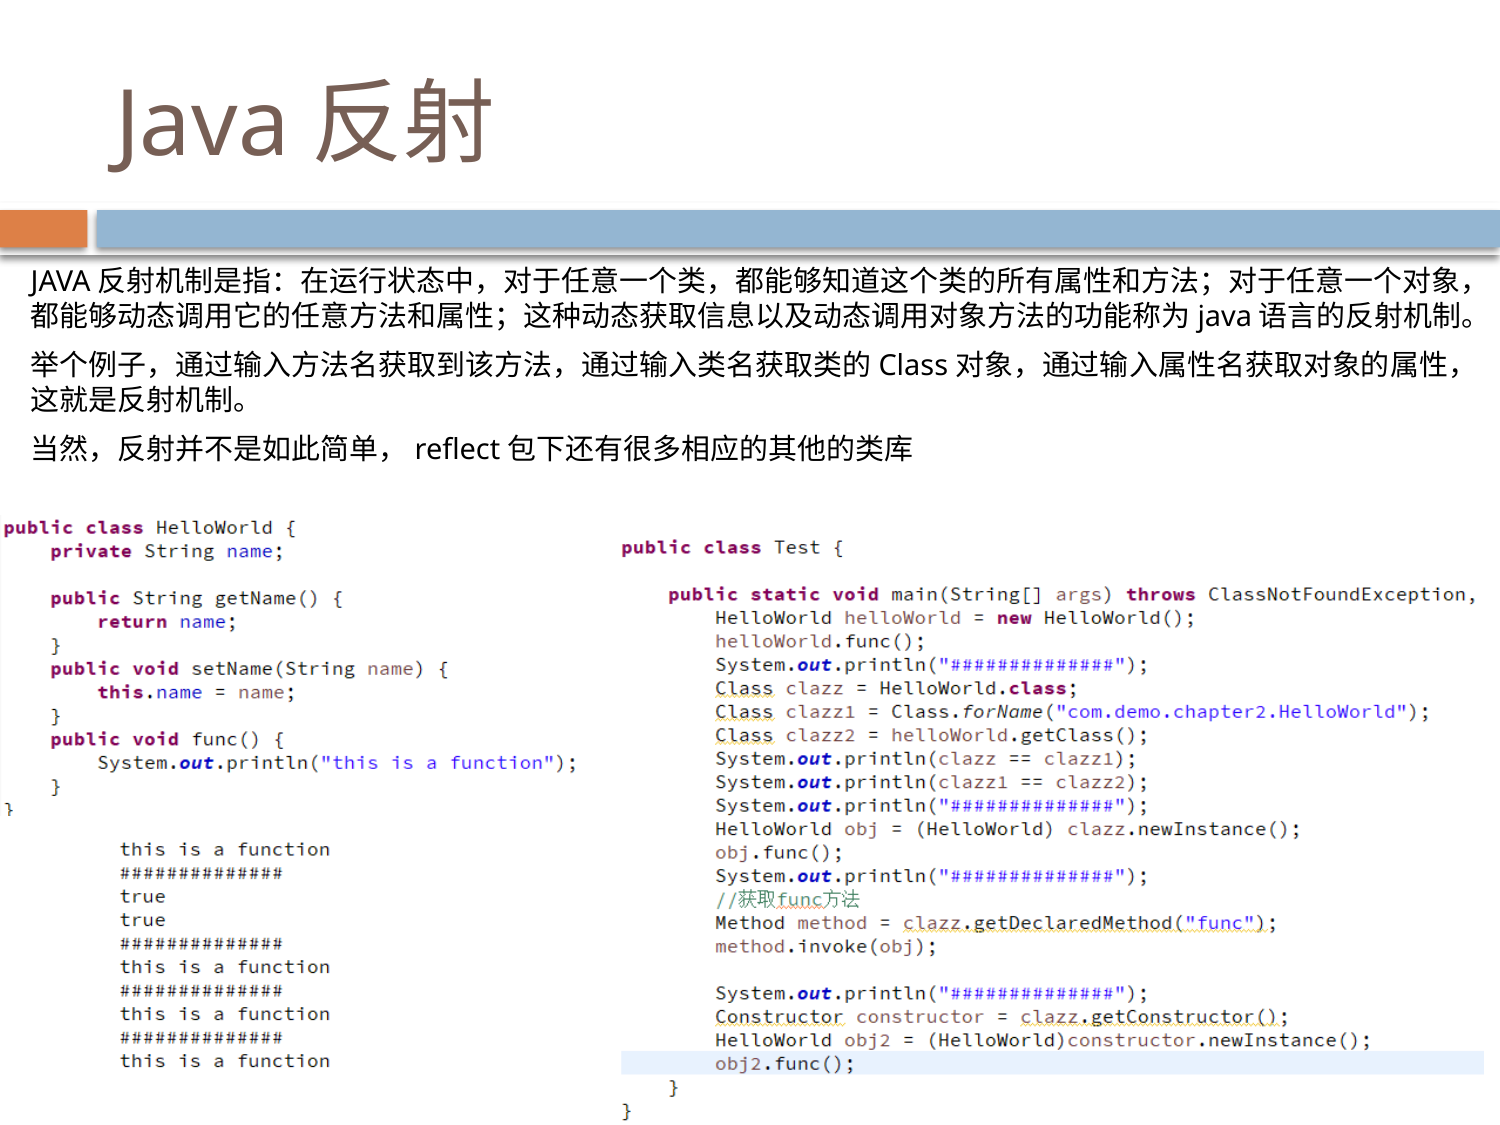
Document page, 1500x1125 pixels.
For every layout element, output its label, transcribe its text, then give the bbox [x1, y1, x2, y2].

list JAVA反射机制是指：在运行状态中，对于任意一个类，都能够知道这个类的所有属性和方法；对于任意一个对象，都能够动态调用它的任意方法和属性；这种动态获取信息以及动态调用对象方法的功能称为java语言的反射机制。 举个例子，通过输入方法名获取到该方法，通过输入类名获取类的Class对象，通过输入属性名获取对象的属性，这就是反射机制。 当然，反射并不是如此简单，reflect包下还有很多相应的其他的类库 [15, 255, 1484, 480]
picture [117, 838, 583, 1094]
picture [0, 515, 616, 816]
title Java反射 [100, 37, 1438, 200]
picture [619, 536, 1484, 1125]
